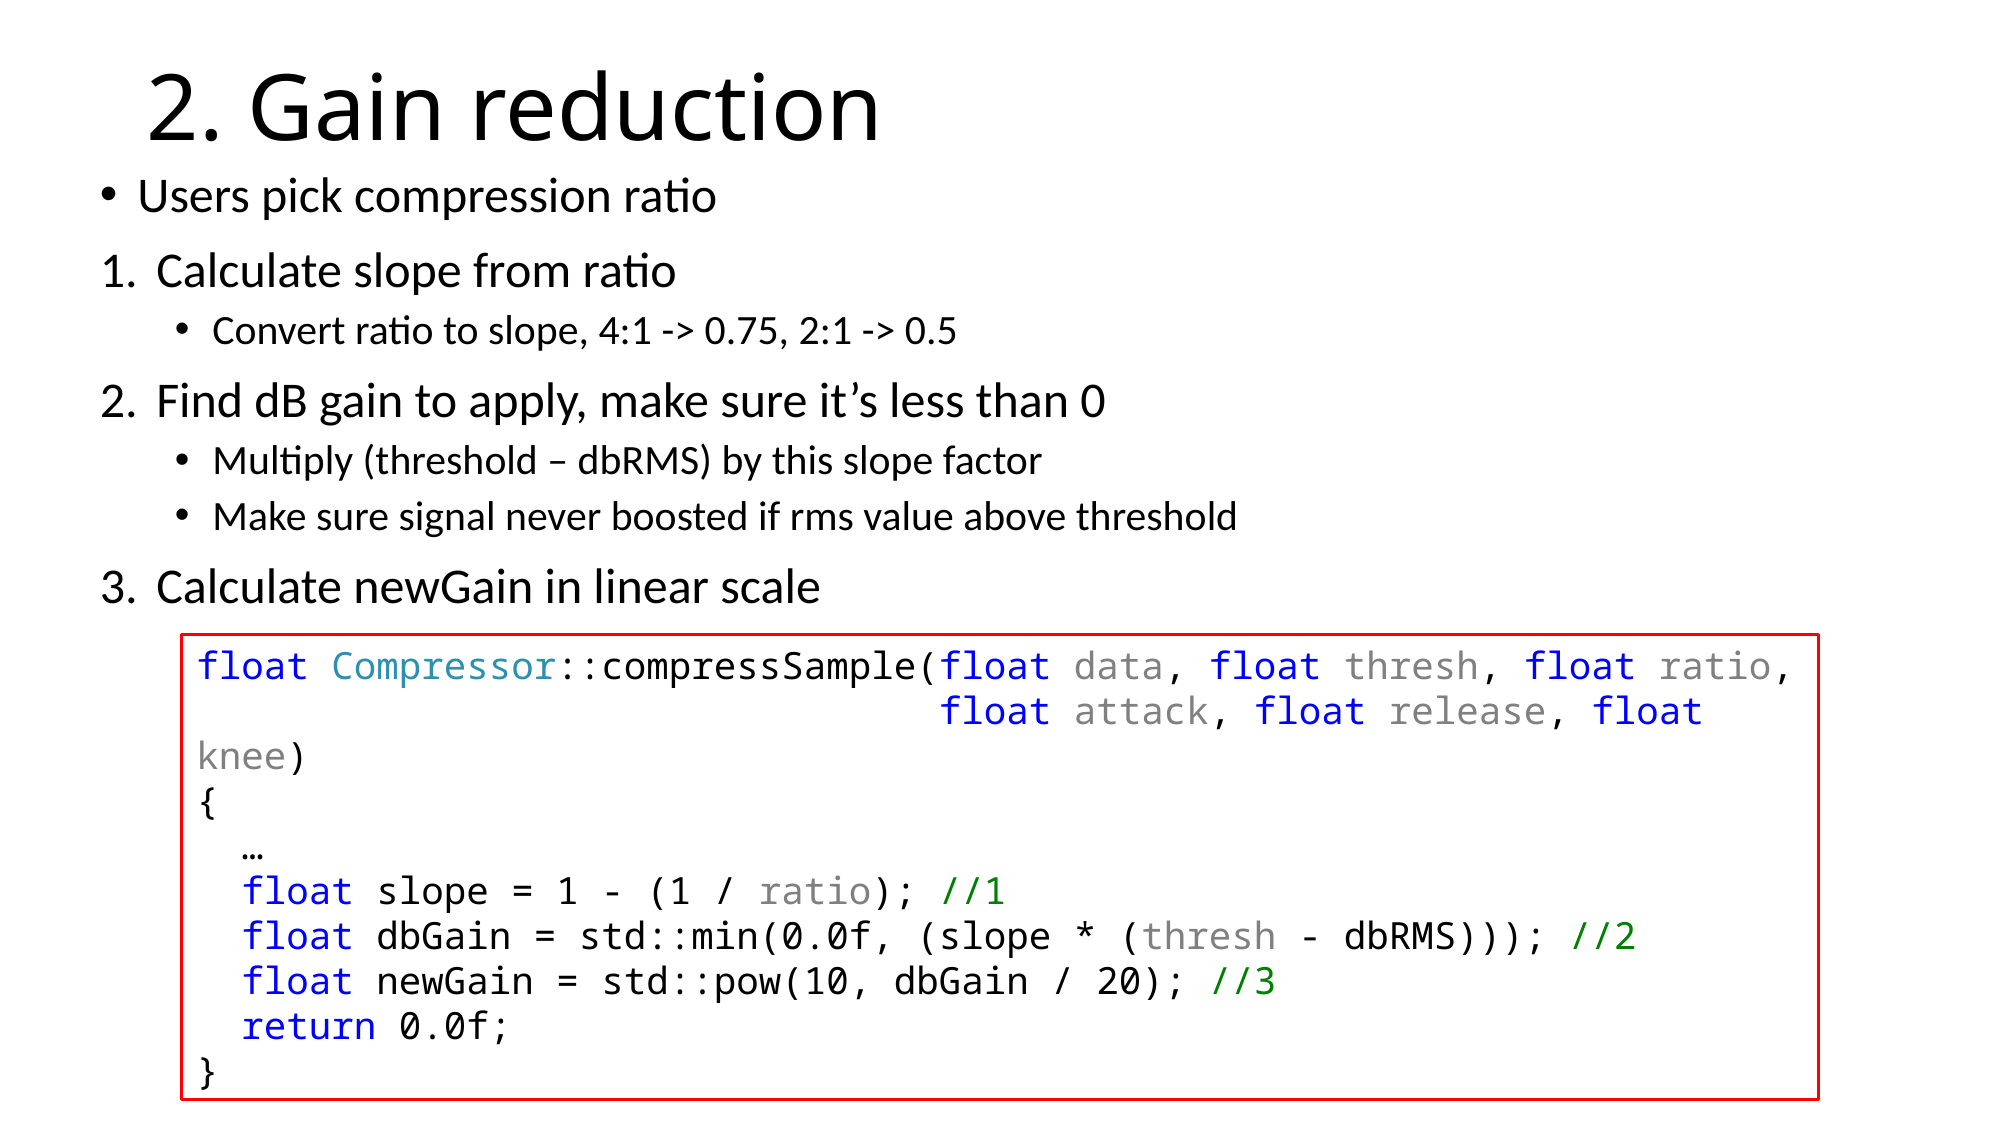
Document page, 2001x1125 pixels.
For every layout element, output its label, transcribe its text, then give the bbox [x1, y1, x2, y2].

title 2. Gain reduction [131, 2, 1857, 161]
list Users pick compression ratio Calculate slope from ratio Convert ratio to slope, 4:1 -> 0.75, 2:1 -> 0.5 Find dB gain to apply, make sure it’s less than 0 Multiply (threshold – dbRMS) by this slope factor Make sure signal never boosted if rms value above threshold Calculate newGain in linear scale [84, 161, 1991, 1108]
text_box float Compressor::compressSample(float data, float thresh, float ratio, float attack, float release, float knee) { … float slope = 1 - (1 / ratio); //1 float dbGain = std::min(0.0f, (slope * (thresh - dbRMS))); //2 float newGain = std::pow(10, dbGain / 20); //3 return 0.0f; } [181, 634, 1819, 1100]
